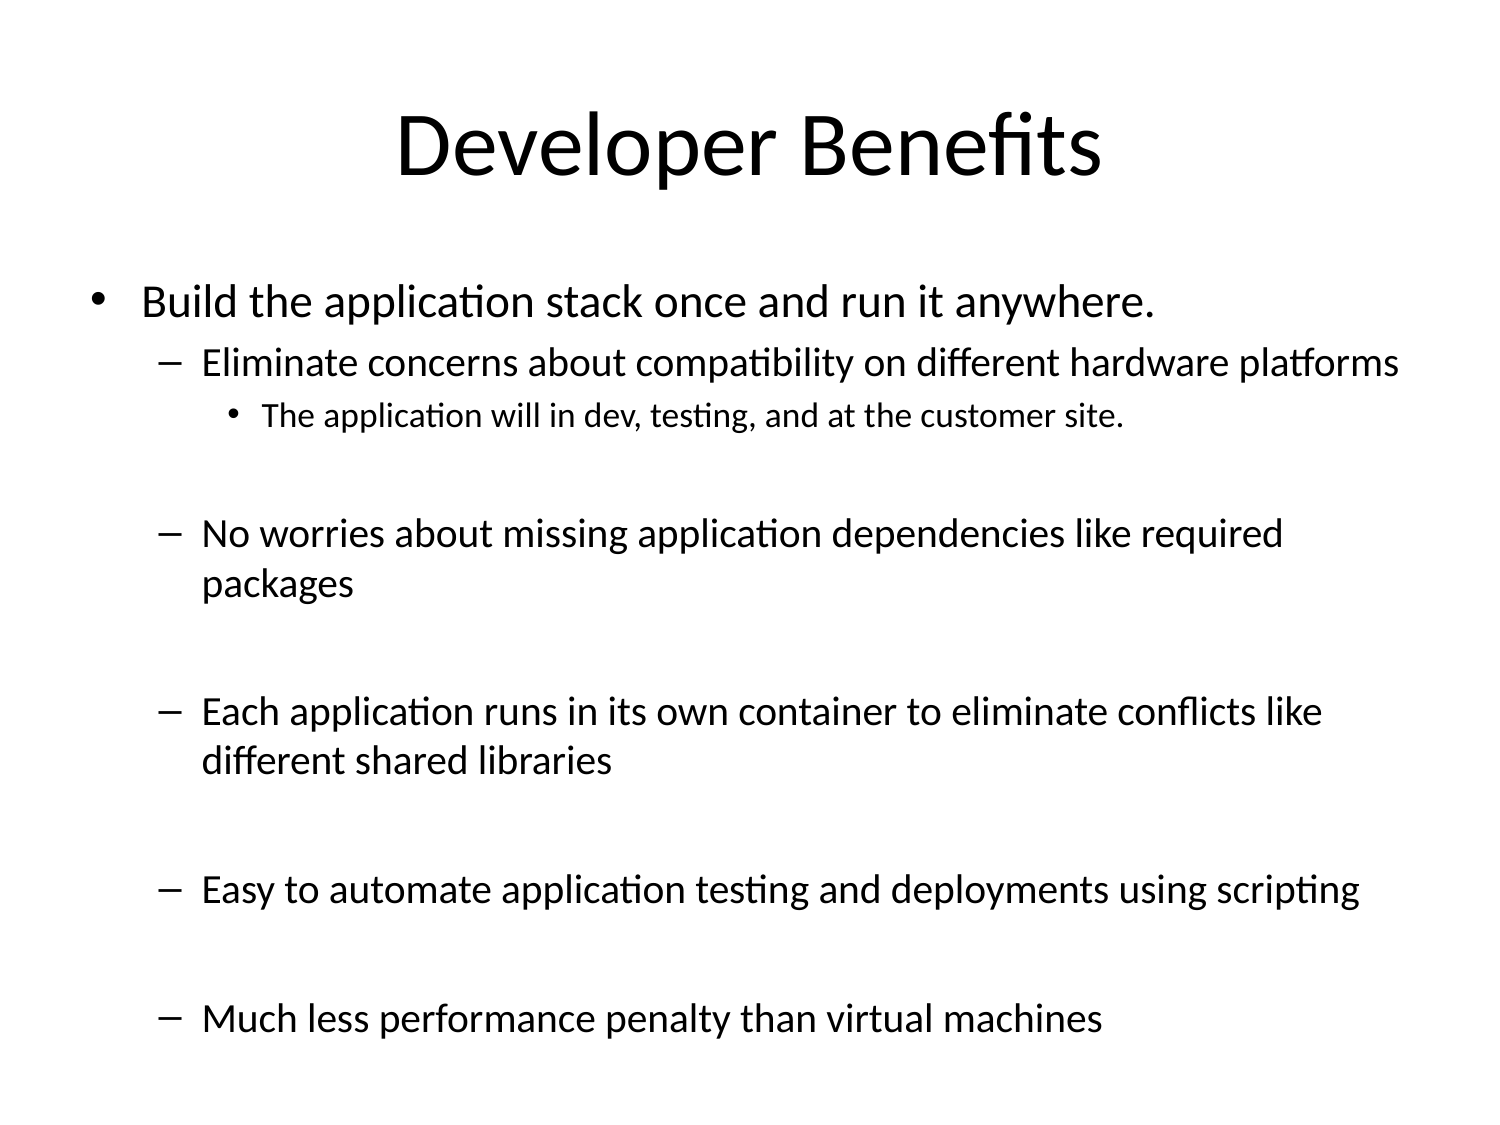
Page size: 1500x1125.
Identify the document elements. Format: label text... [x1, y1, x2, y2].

title Developer Benefits [75, 45, 1425, 233]
list Build the application stack once and run it anywhere. Eliminate concerns about compatibility on different hardware platforms The application will in dev, testing, and at the customer site. No worries about missing application dependencies like required packages Each application runs in its own container to eliminate conflicts like different shared libraries Easy to automate application testing and deployments using scripting Much less performance penalty than virtual machines [75, 262, 1425, 1068]
